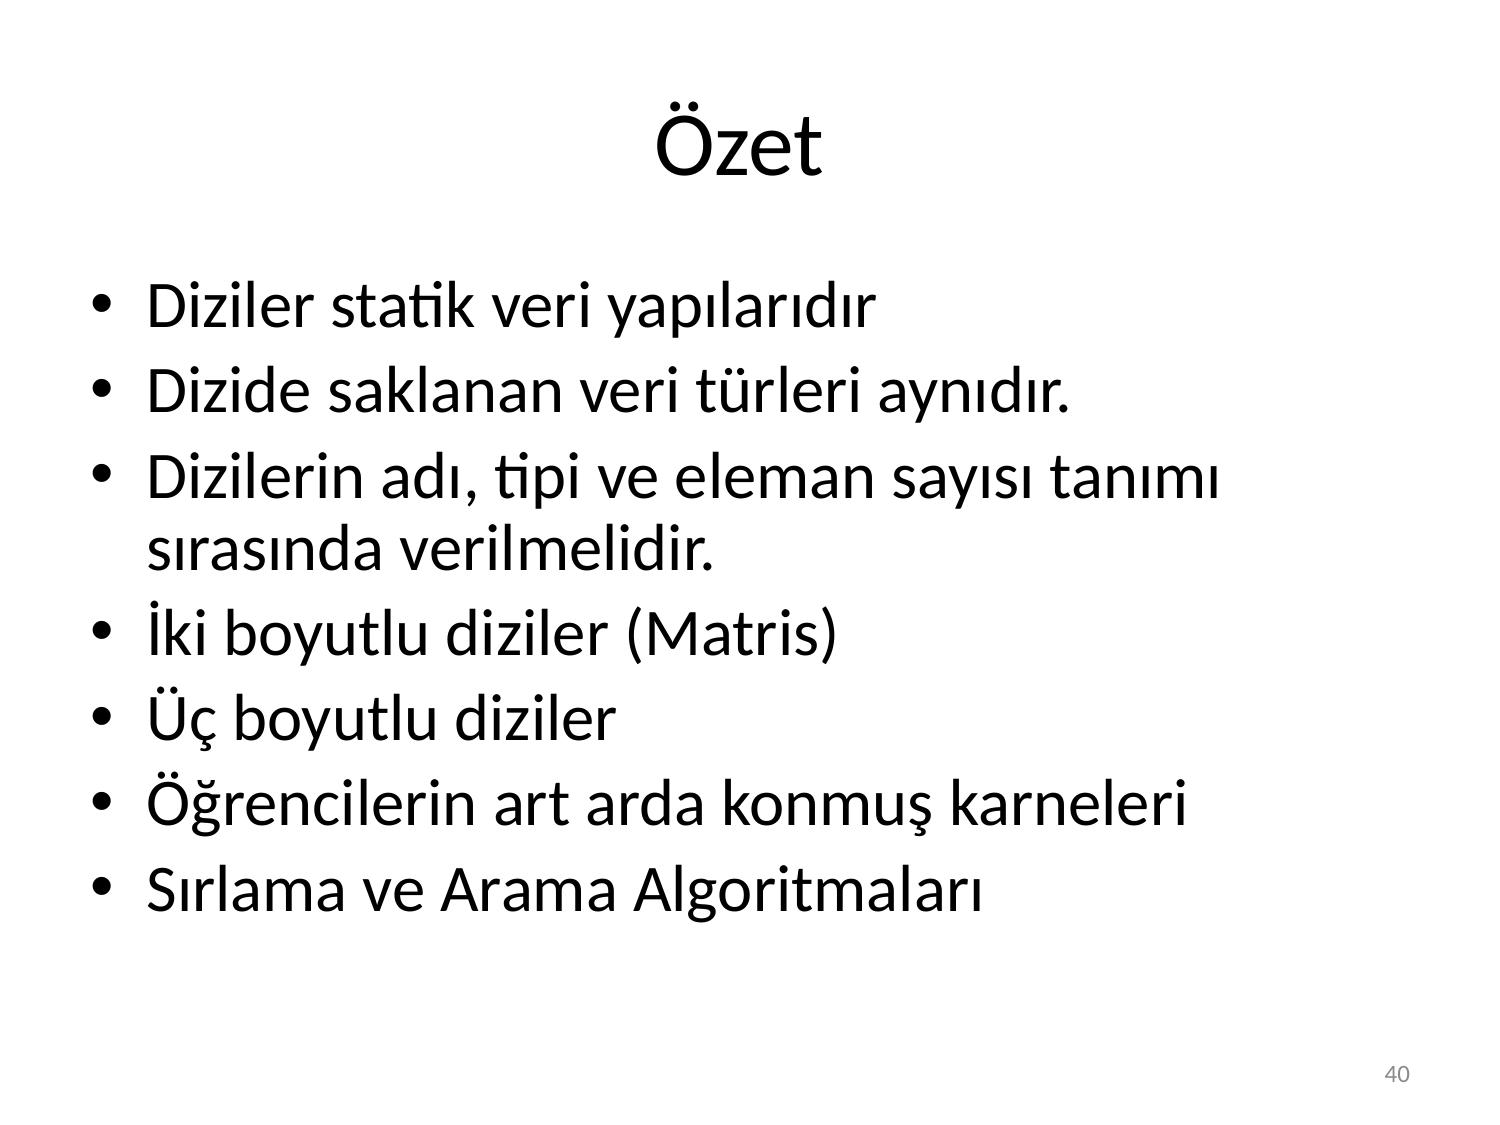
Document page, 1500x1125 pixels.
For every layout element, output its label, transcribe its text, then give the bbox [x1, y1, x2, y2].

slide_number 40 [1074, 1042, 1425, 1103]
title Özet [75, 45, 1425, 233]
list Diziler statik veri yapılarıdır Dizide saklanan veri türleri aynıdır. Dizilerin adı, tipi ve eleman sayısı tanımı sırasında verilmelidir. İki boyutlu diziler (Matris) Üç boyutlu diziler Öğrencilerin art arda konmuş karneleri Sırlama ve Arama Algoritmaları [75, 262, 1425, 1005]
